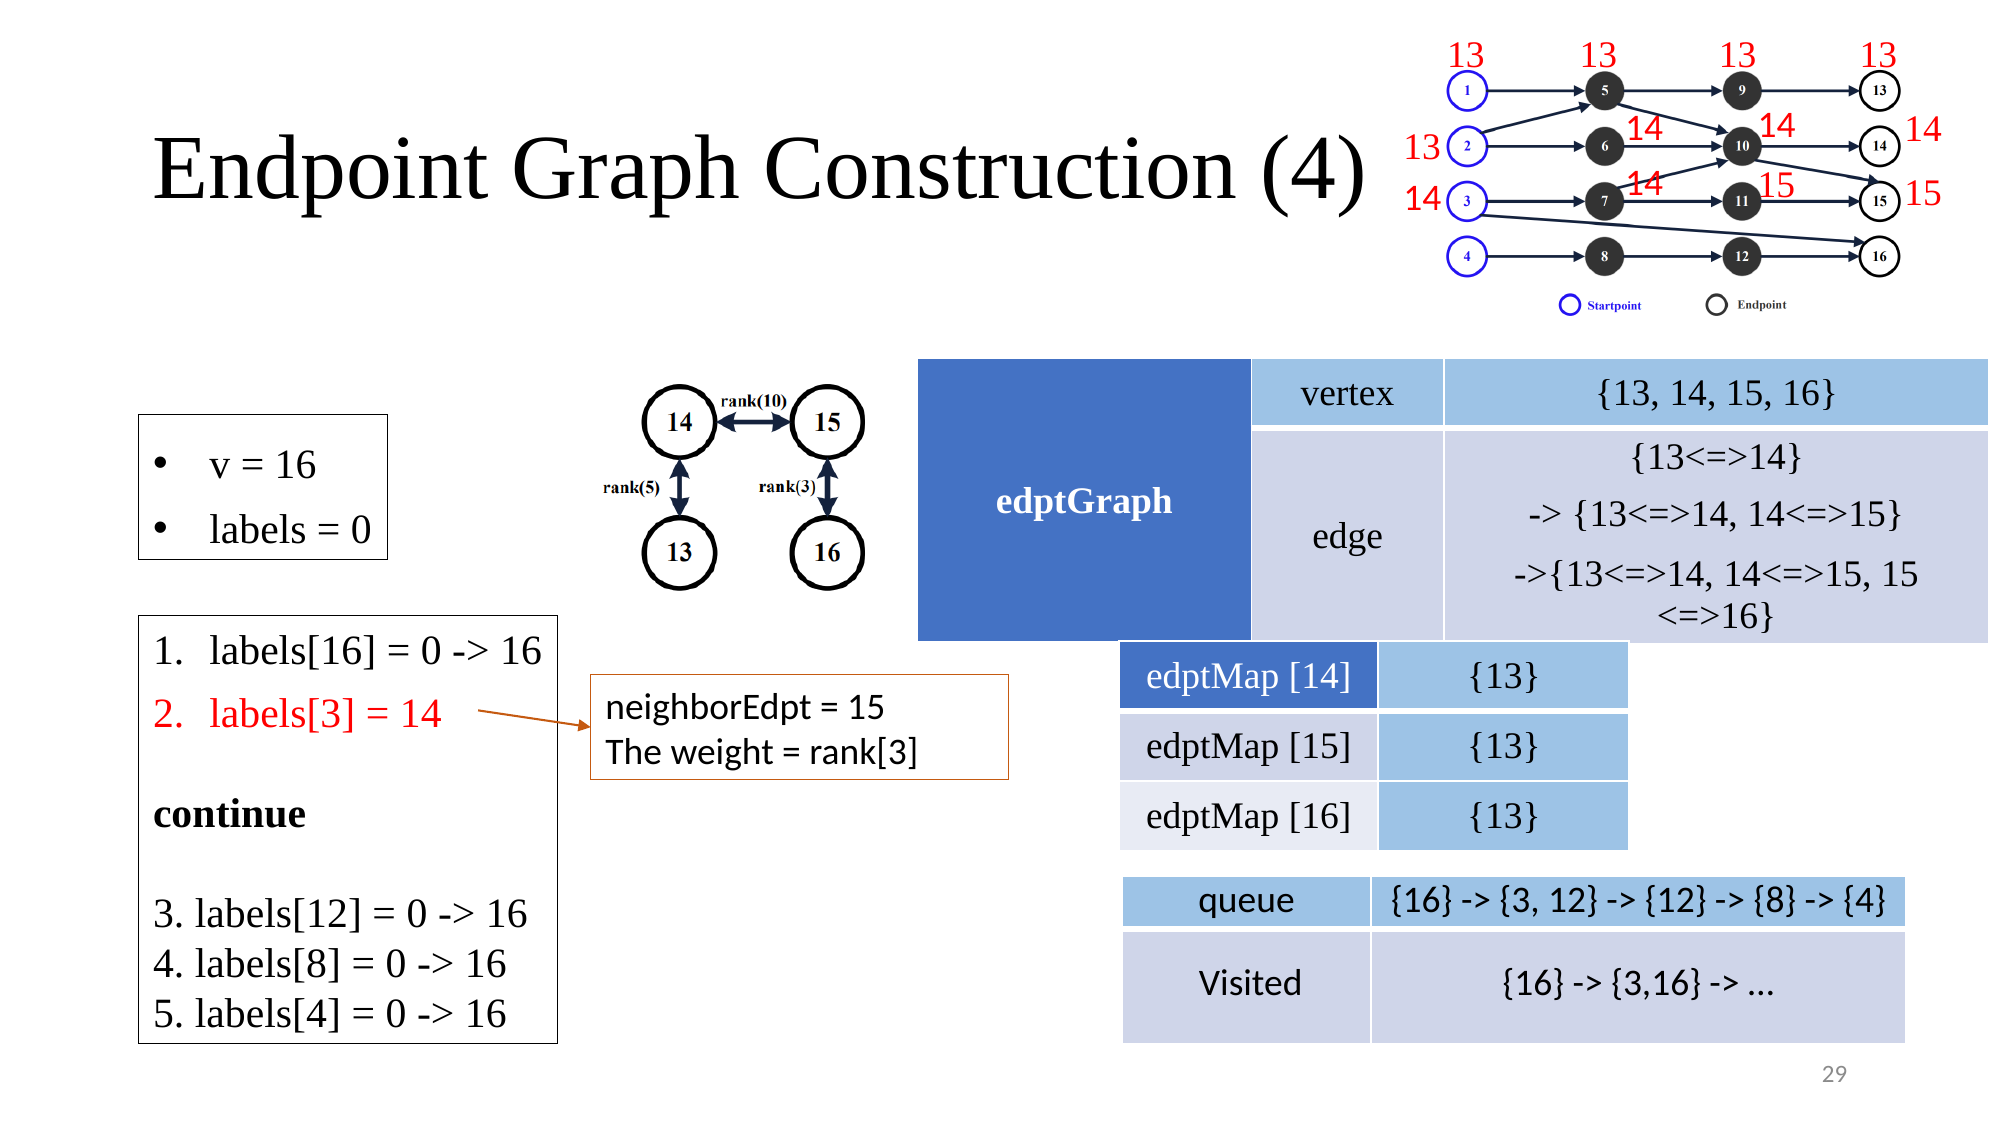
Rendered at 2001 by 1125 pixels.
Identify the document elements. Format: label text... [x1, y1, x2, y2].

text_box labels[16] = 0 -> 16 labels[3] = 14 continue 3. labels[12] = 0 -> 16 4. labels[8] = 0 -> 16 5. labels[4] = 0 -> 16 [138, 615, 558, 1044]
table_cell edptMap [15] [1120, 714, 1377, 780]
table_cell {16} -> {3,16} -> … [1372, 932, 1905, 1043]
text_box neighborEdpt = 15 The weight = rank[3] [590, 674, 1009, 780]
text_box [478, 710, 591, 728]
table_cell edptMap [16] [1120, 782, 1377, 850]
table_header {13, 14, 15, 16} [1445, 359, 1988, 425]
table_header edptMap [14] [1120, 642, 1377, 708]
table_header vertex [1252, 359, 1443, 425]
table_cell {13} [1379, 782, 1628, 850]
slide_number 28 [1412, 1044, 1863, 1103]
table_cell edge [1252, 431, 1443, 640]
table_header {13} [1379, 642, 1628, 708]
table_header queue [1123, 877, 1370, 926]
table_header {16} -> {3, 12} -> {12} -> {8} -> {4} [1372, 877, 1905, 926]
table_header edptGraph [918, 359, 1251, 641]
text_box v = 16 labels = 0 [138, 414, 388, 560]
table_cell {13} [1379, 714, 1628, 780]
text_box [597, 355, 896, 597]
title Endpoint Graph Construction (4) [137, 59, 1388, 278]
table_cell {13<=>14} -> {13<=>14, 14<=>15} ->{13<=>14, 14<=>15, 15 <=>16} [1445, 431, 1988, 643]
table_cell Visited [1123, 932, 1370, 1043]
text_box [1388, 22, 1965, 323]
